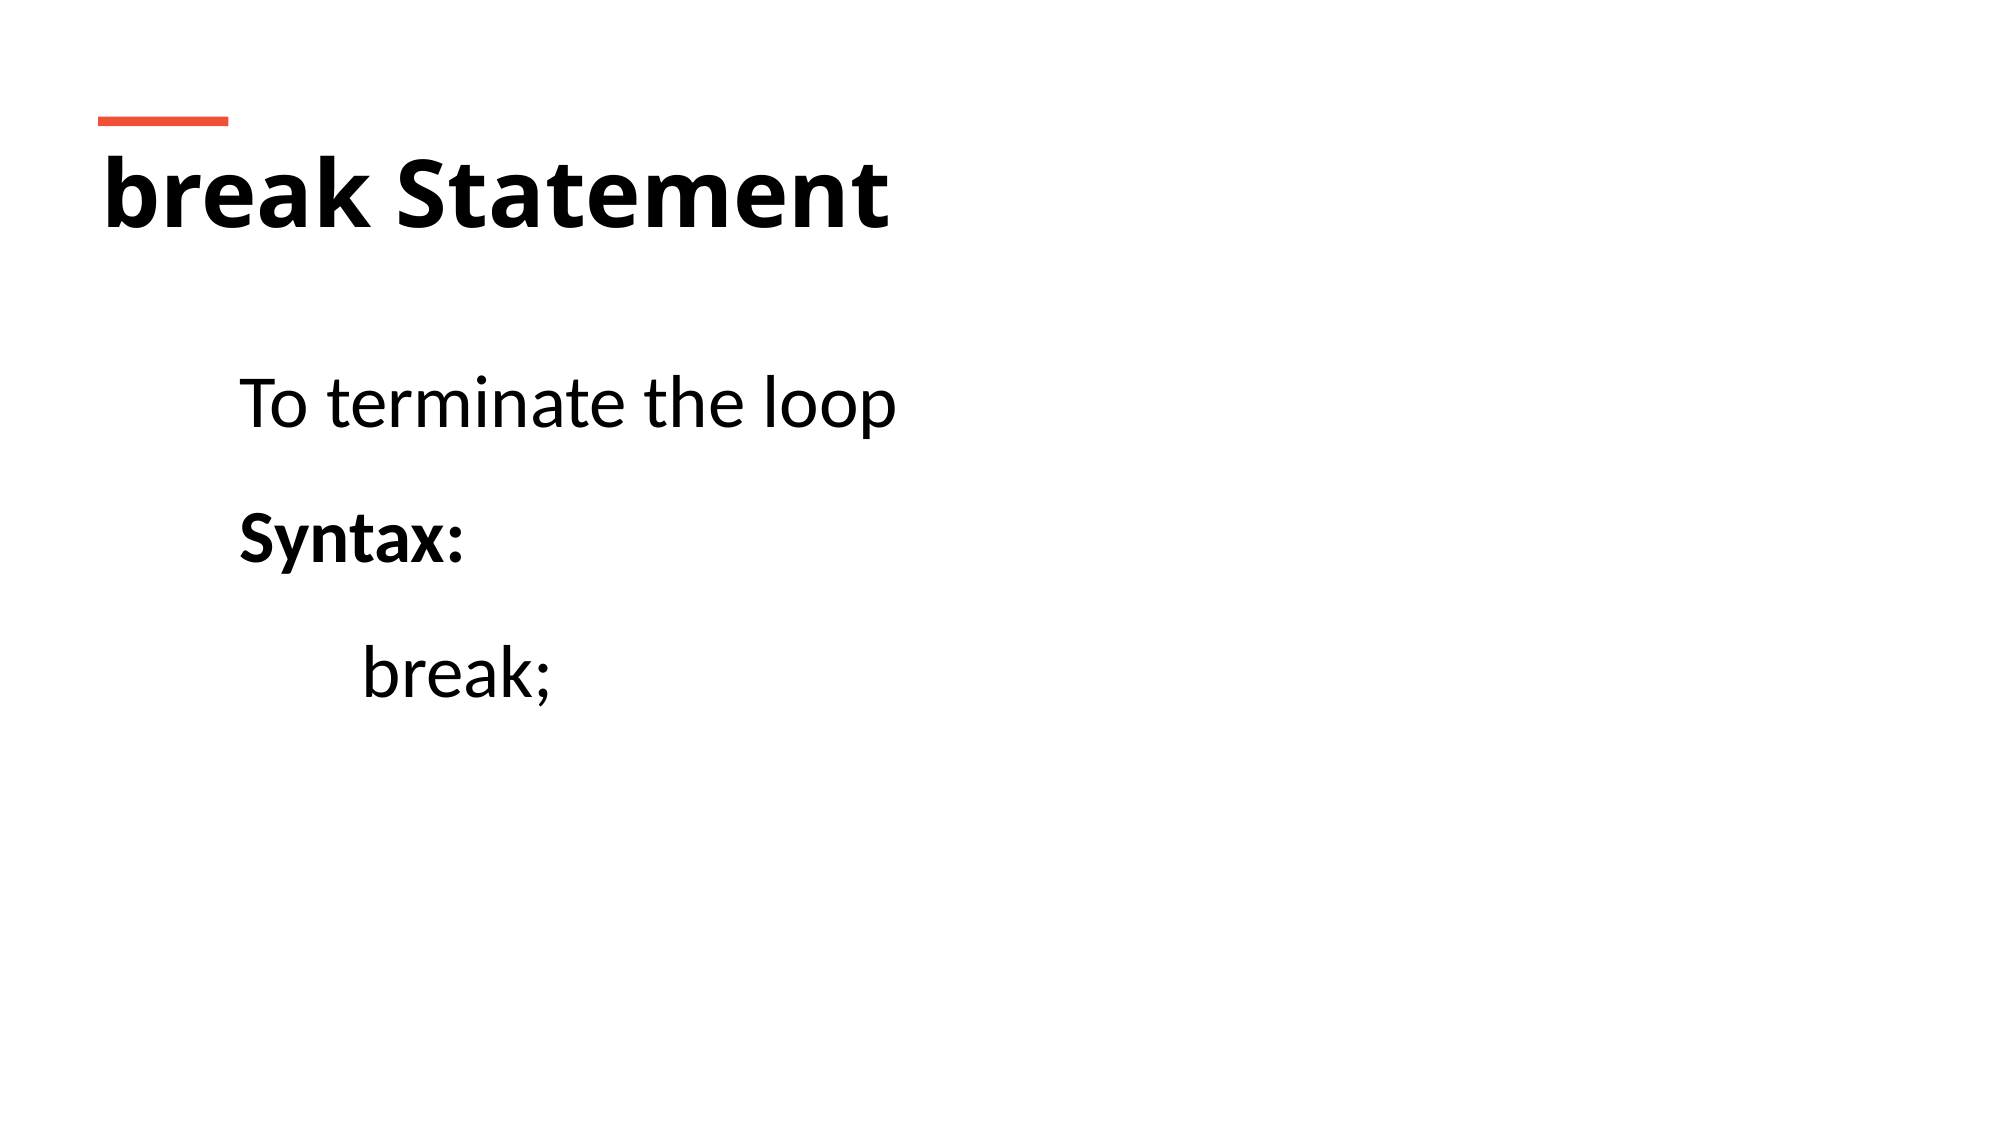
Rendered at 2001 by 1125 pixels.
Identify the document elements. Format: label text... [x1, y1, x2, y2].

text_box To terminate the loop Syntax: break; [225, 299, 1250, 720]
text_box [96, 115, 231, 128]
text_box break Statement [86, 126, 1914, 254]
